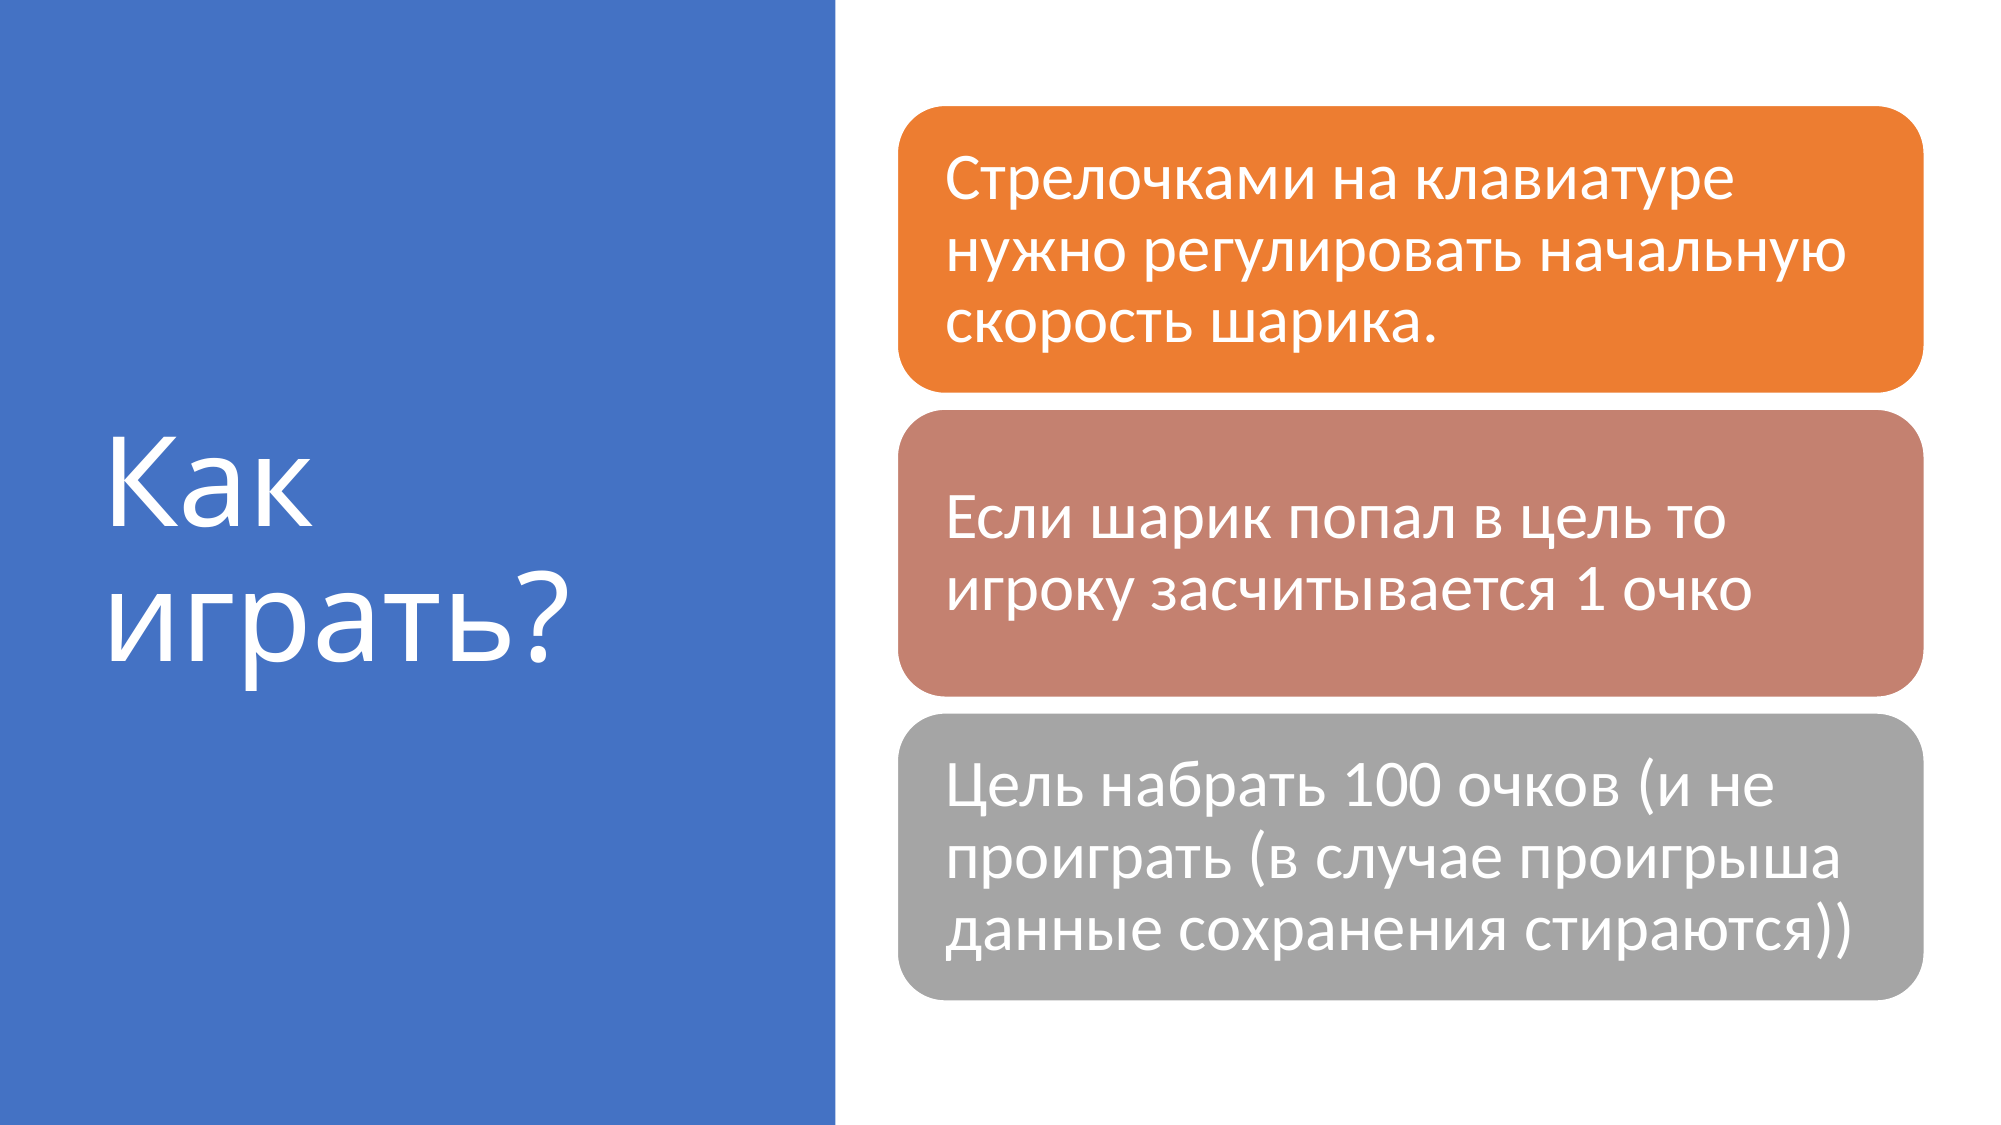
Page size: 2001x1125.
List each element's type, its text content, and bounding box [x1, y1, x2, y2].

text_box [0, 0, 836, 1125]
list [897, 101, 1925, 1005]
title Как играть? [86, 101, 711, 1005]
